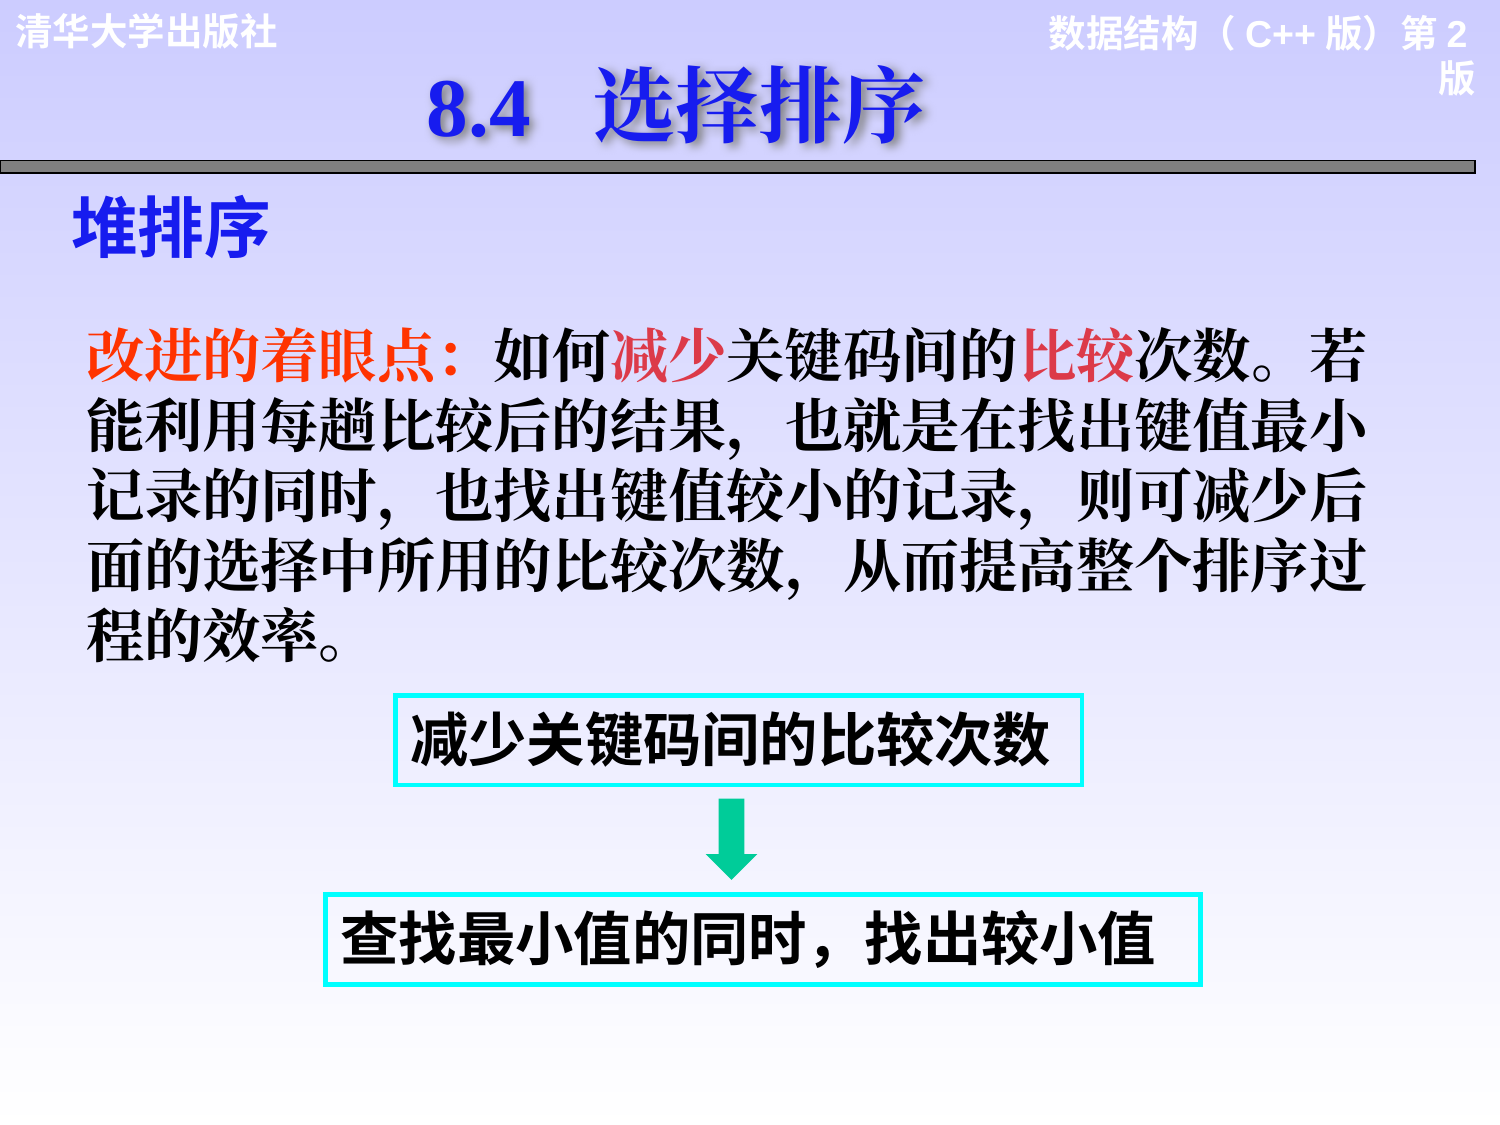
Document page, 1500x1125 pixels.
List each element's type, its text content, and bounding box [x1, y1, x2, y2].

text_box 减少关键码间的比较次数 [395, 695, 1083, 786]
text_box 堆排序 [55, 178, 931, 274]
text_box 查找最小值的同时，找出较小值 [325, 894, 1201, 985]
text_box [705, 798, 758, 880]
text_box 8.4 选择排序 [411, 45, 1010, 161]
text_box 改进的着眼点：如何减少关键码间的比较次数。若能利用每趟比较后的结果，也就是在找出键值最小记录的同时，也找出键值较小的记录，则可减少后面的选择中所用的比较次数，从而提高整个排序过程的效率。 [71, 311, 1408, 677]
